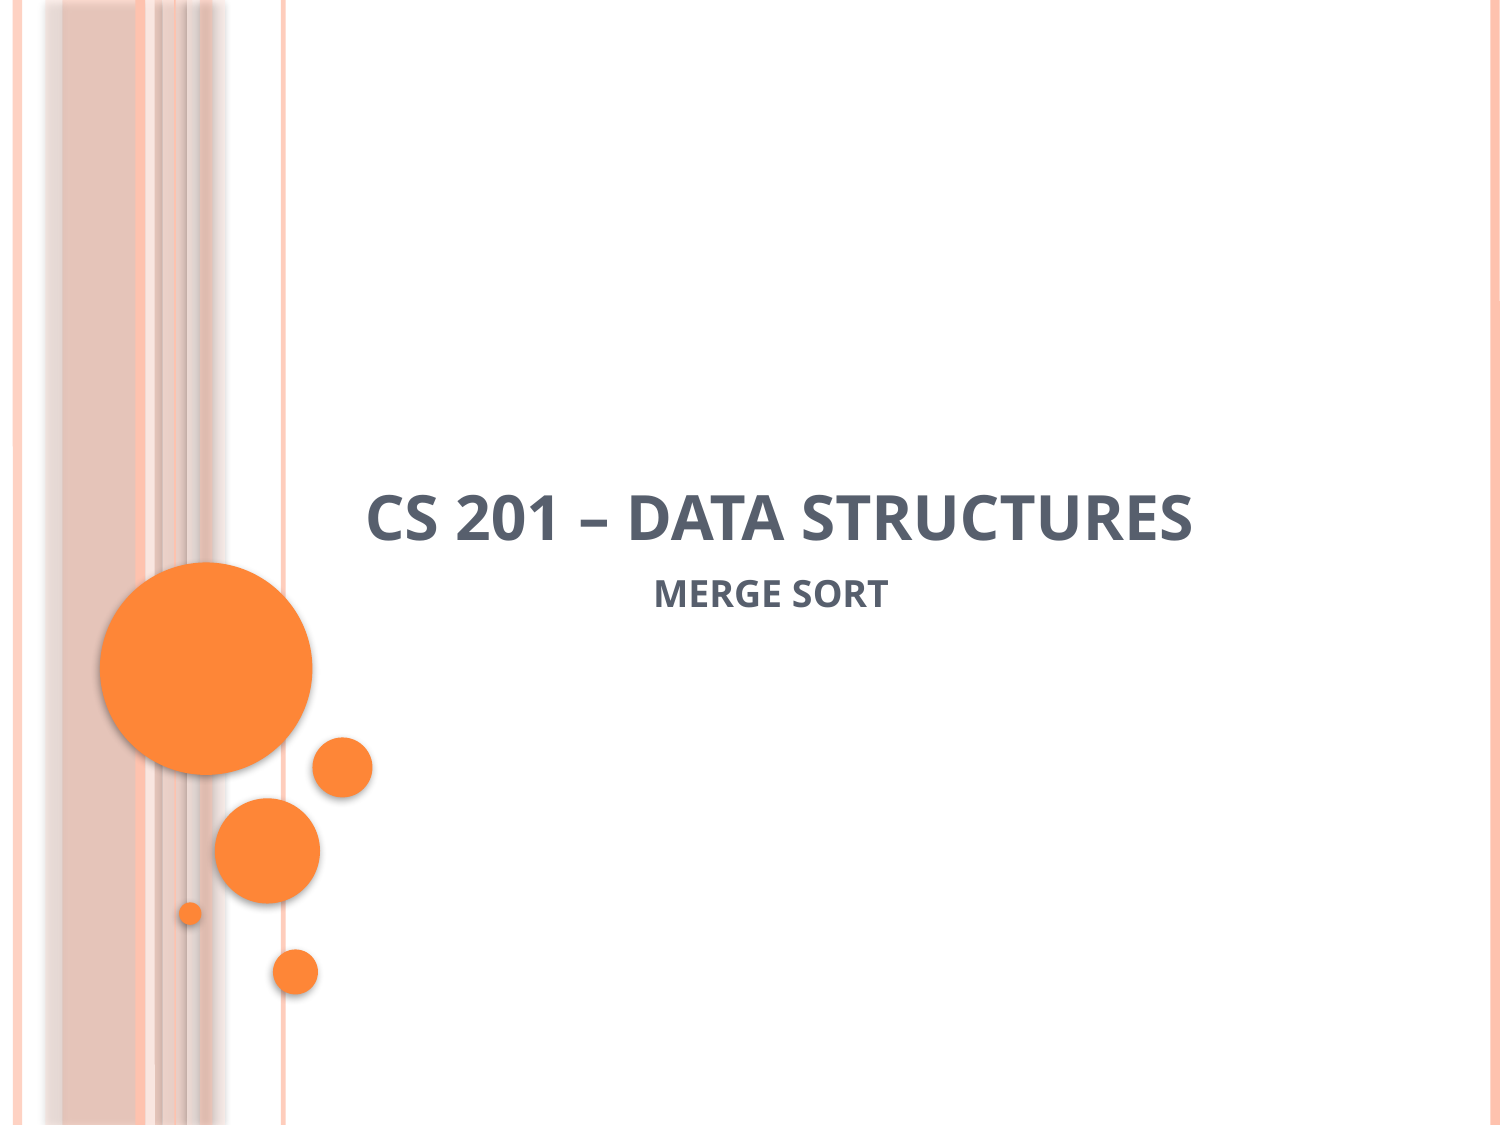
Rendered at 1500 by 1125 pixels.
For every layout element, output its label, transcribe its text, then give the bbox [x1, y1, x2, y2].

subtitle MERGE SORT [375, 562, 1388, 788]
title CS 201 – DATA STRUCTURES [350, 249, 1363, 561]
